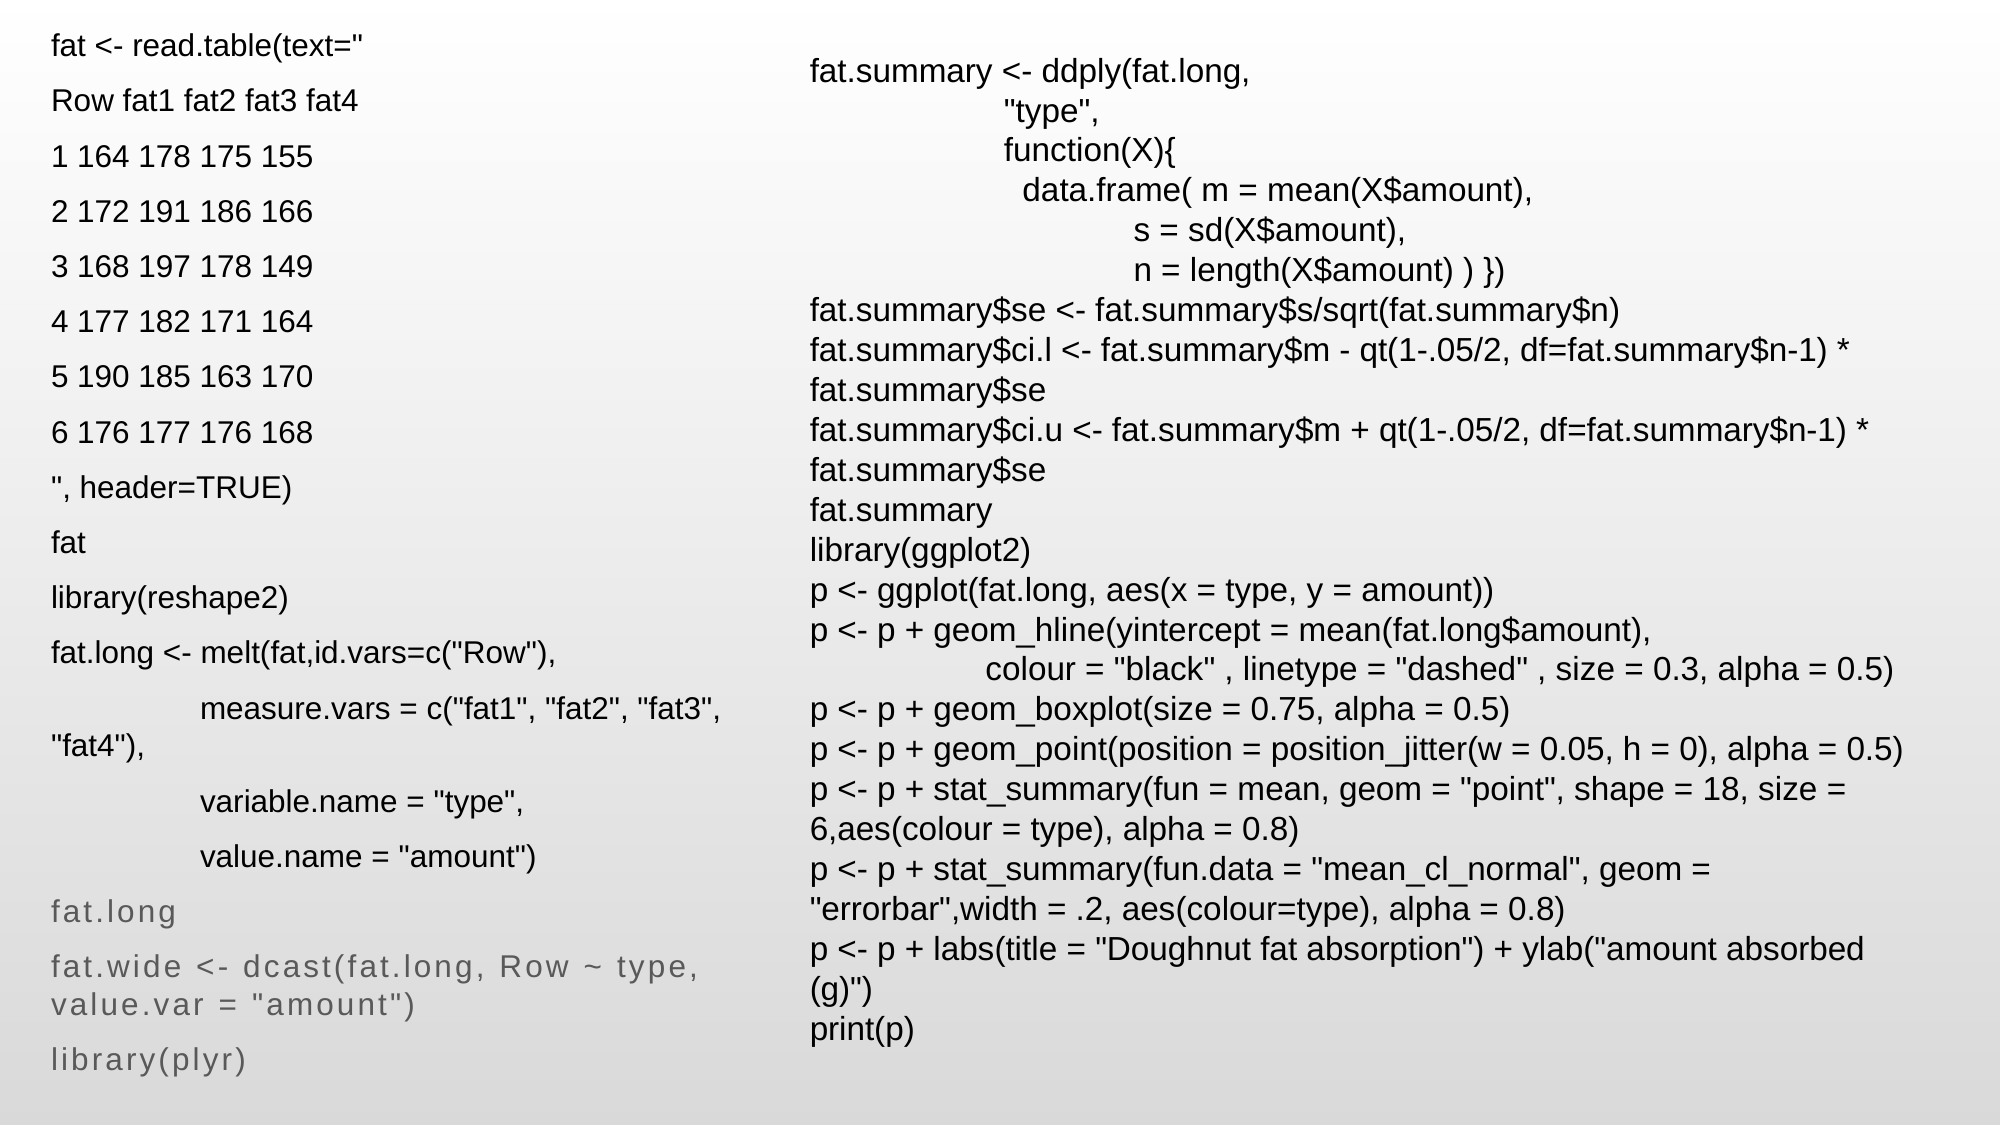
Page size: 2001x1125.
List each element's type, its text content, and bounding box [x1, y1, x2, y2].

text_box fat.summary <- ddply(fat.long, "type", function(X){ data.frame( m = mean(X$amount), s = sd(X$amount), n = length(X$amount) ) }) fat.summary$se <- fat.summary$s/sqrt(fat.summary$n) fat.summary$ci.l <- fat.summary$m - qt(1-.05/2, df=fat.summary$n-1) * fat.summary$se fat.summary$ci.u <- fat.summary$m + qt(1-.05/2, df=fat.summary$n-1) * fat.summary$se fat.summary library(ggplot2) p <- ggplot(fat.long, aes(x = type, y = amount)) p <- p + geom_hline(yintercept = mean(fat.long$amount), colour = "black" , linetype = "dashed" , size = 0.3, alpha = 0.5) p <- p + geom_boxplot(size = 0.75, alpha = 0.5) p <- p + geom_point(position = position_jitter(w = 0.05, h = 0), alpha = 0.5) p <- p + stat_summary(fun = mean, geom = "point", shape = 18, size = 6,aes(colour = type), alpha = 0.8) p <- p + stat_summary(fun.data = "mean_cl_normal", geom = "errorbar",width = .2, aes(colour=type), alpha = 0.8) p <- p + labs(title = "Doughnut fat absorption") + ylab("amount absorbed (g)") print(p) [795, 41, 1935, 1055]
list fat <- read.table(text=" Row fat1 fat2 fat3 fat4 1 164 178 175 155 2 172 191 186 166 3 168 197 178 149 4 177 182 171 164 5 190 185 163 170 6 176 177 176 168 ", header=TRUE) fat library(reshape2) fat.long <- melt(fat,id.vars=c("Row"), measure.vars = c("fat1", "fat2", "fat3", "fat4"), variable.name = "type", value.name = "amount") fat.long fat.wide <- dcast(fat.long, Row ~ type, value.var = "amount") library(plyr) [36, 17, 831, 1091]
